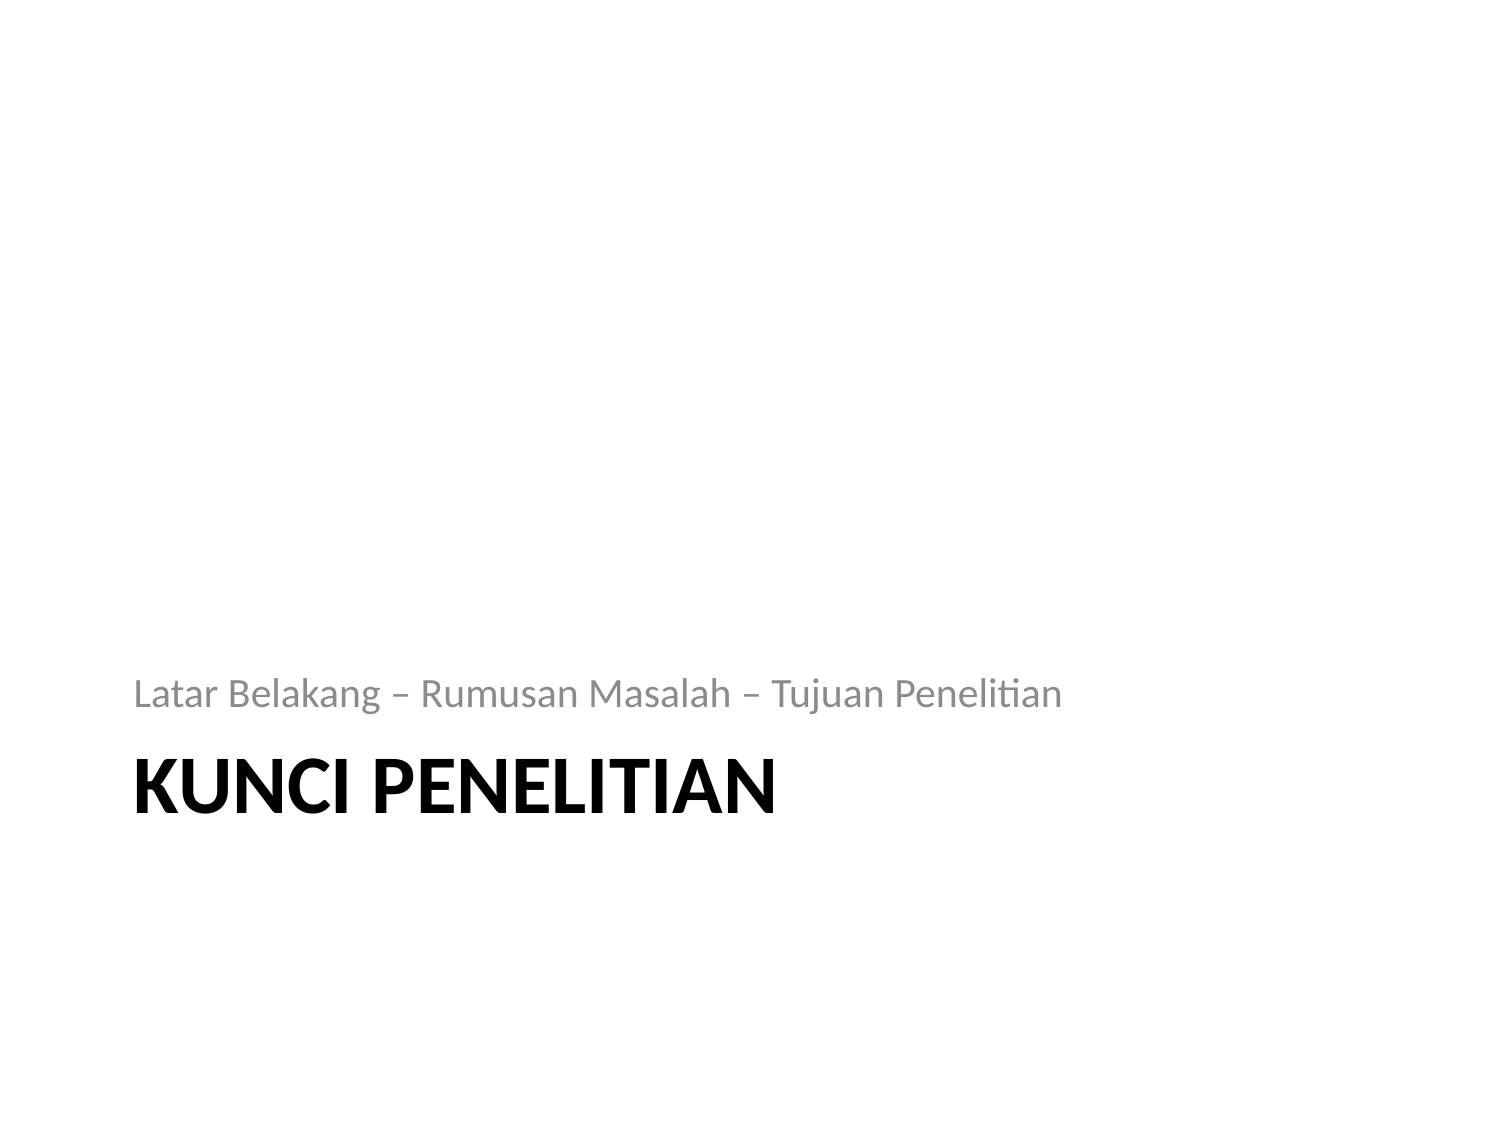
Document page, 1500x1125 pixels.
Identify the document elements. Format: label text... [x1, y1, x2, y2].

list Latar Belakang – Rumusan Masalah – Tujuan Penelitian [118, 476, 1394, 723]
title Kunci penelitian [118, 723, 1394, 947]
